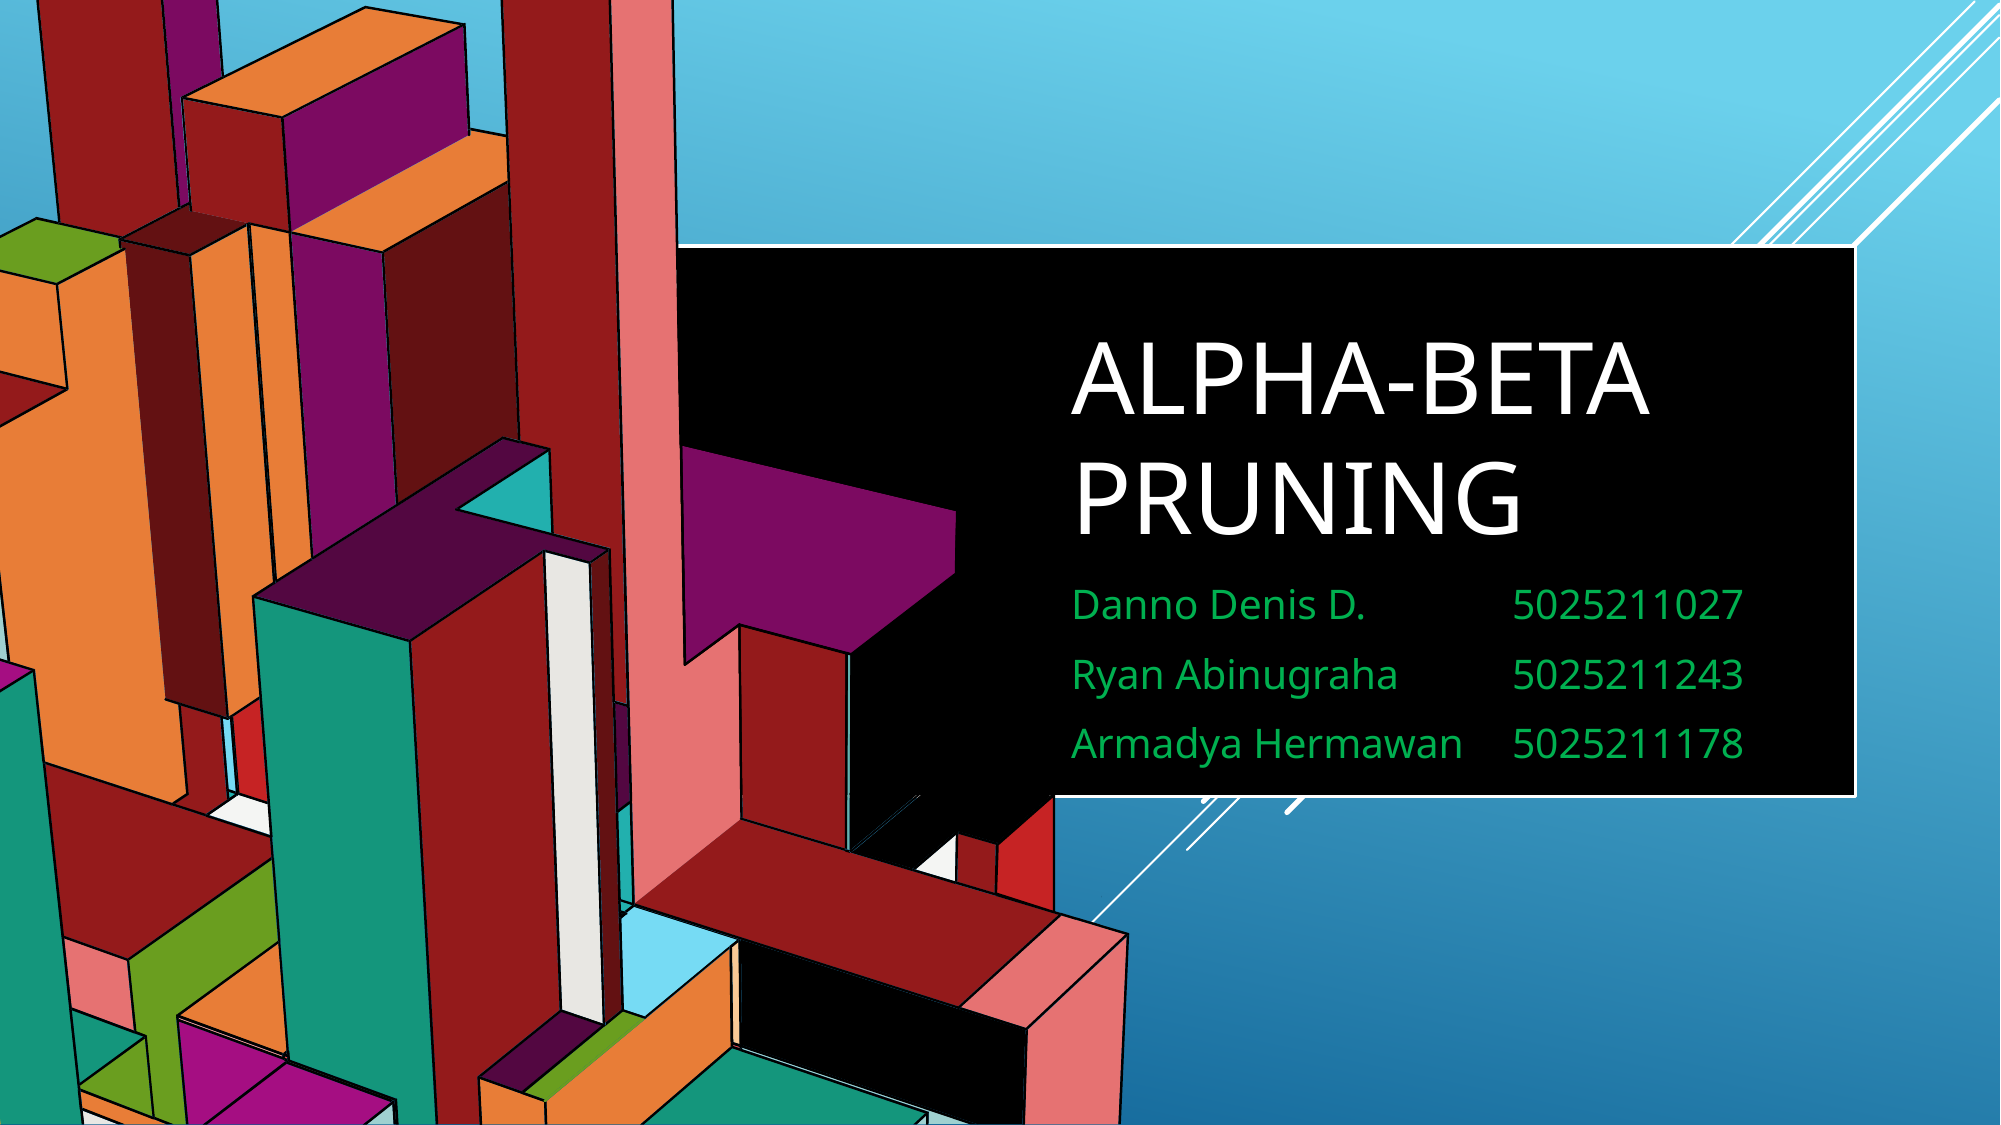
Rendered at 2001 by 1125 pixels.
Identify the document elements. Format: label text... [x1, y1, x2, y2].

subtitle Danno Denis D. 5025211027 Ryan Abinugraha 5025211243 Armadya Hermawan 5025211178 [1056, 571, 1833, 778]
title Alpha-beta pruning [1056, 75, 2000, 563]
